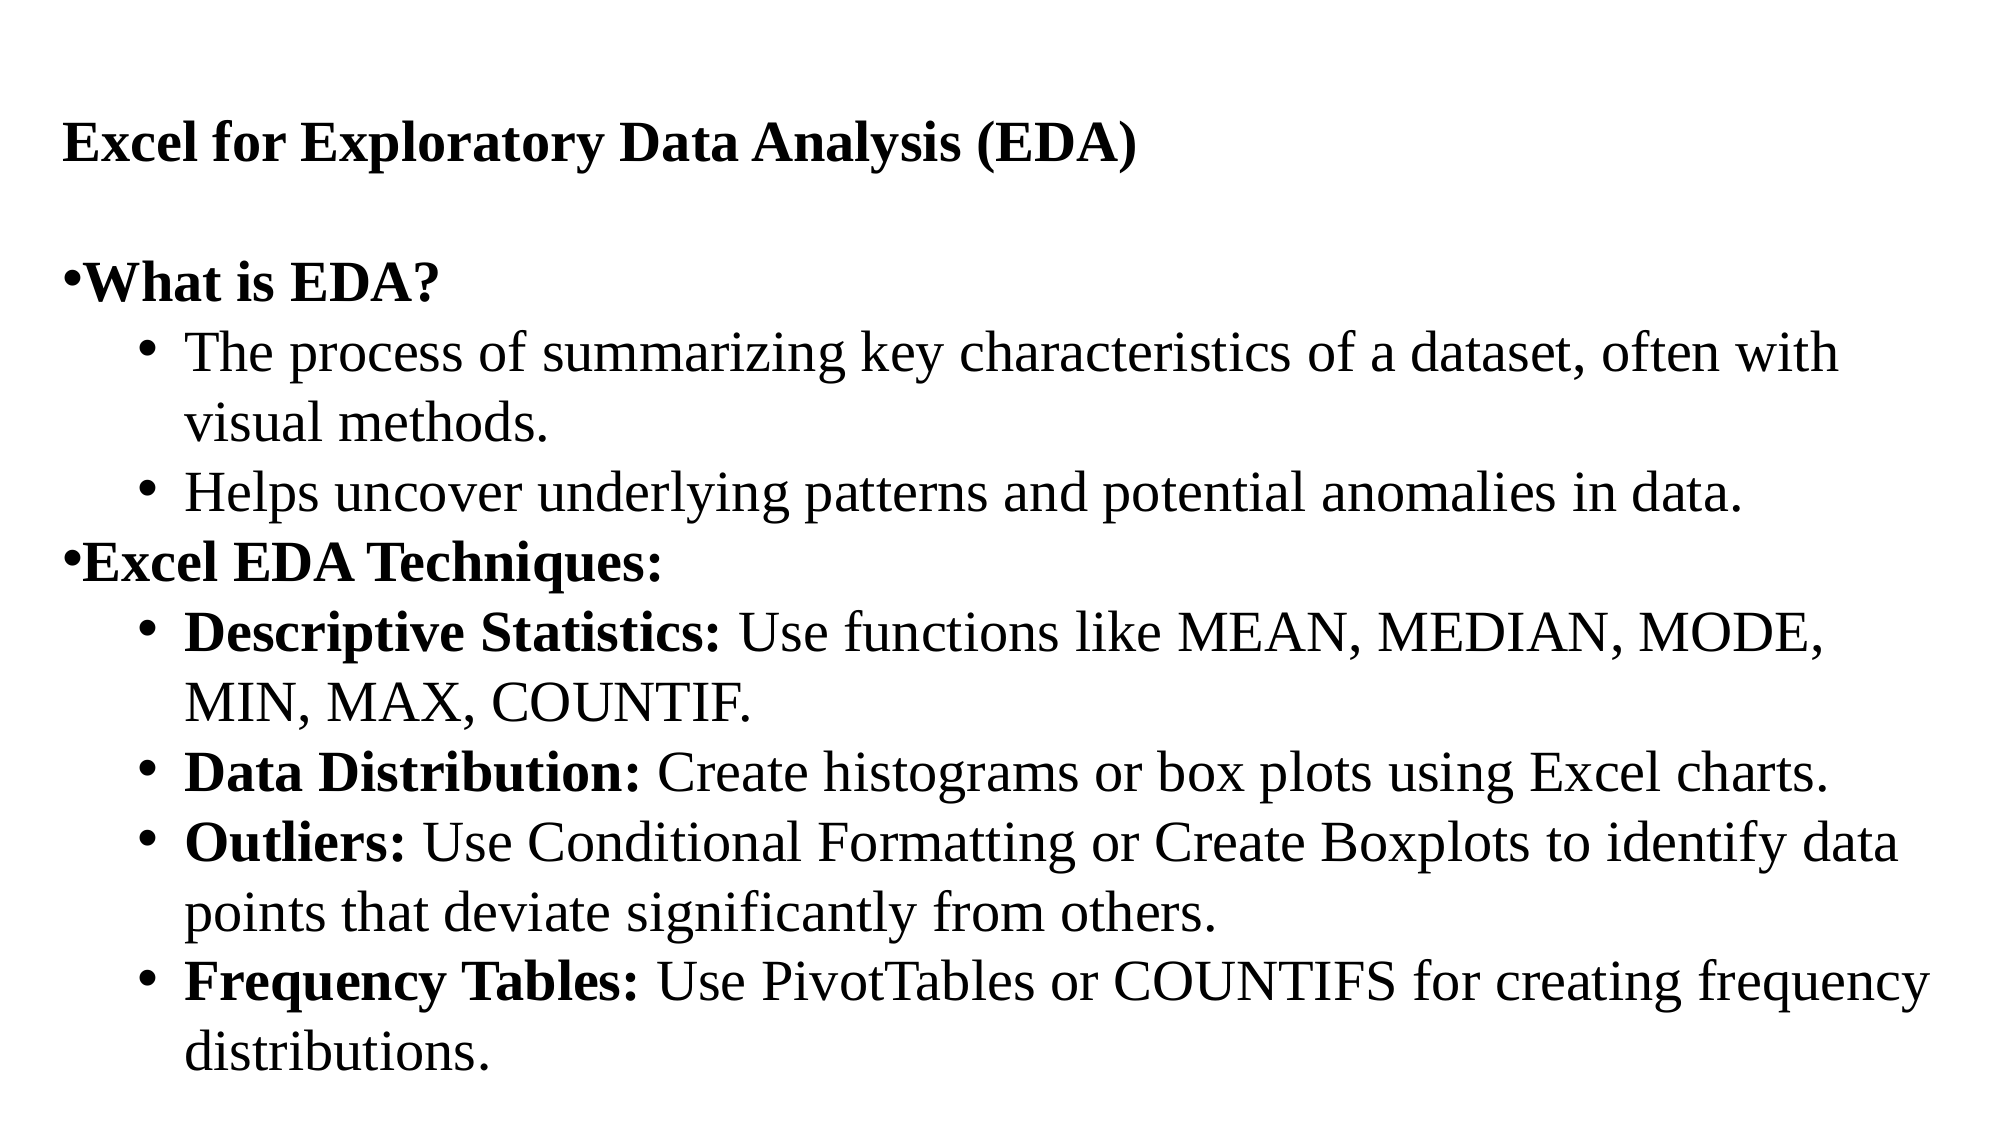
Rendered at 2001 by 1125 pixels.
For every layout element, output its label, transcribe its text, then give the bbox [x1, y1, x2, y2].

text_box Excel for Exploratory Data Analysis (EDA) What is EDA? The process of summarizing key characteristics of a dataset, often with visual methods. Helps uncover underlying patterns and potential anomalies in data. Excel EDA Techniques: Descriptive Statistics: Use functions like MEAN, MEDIAN, MODE, MIN, MAX, COUNTIF. Data Distribution: Create histograms or box plots using Excel charts. Outliers: Use Conditional Formatting or Create Boxplots to identify data points that deviate significantly from others. Frequency Tables: Use PivotTables or COUNTIFS for creating frequency distributions. [47, 95, 1953, 1090]
